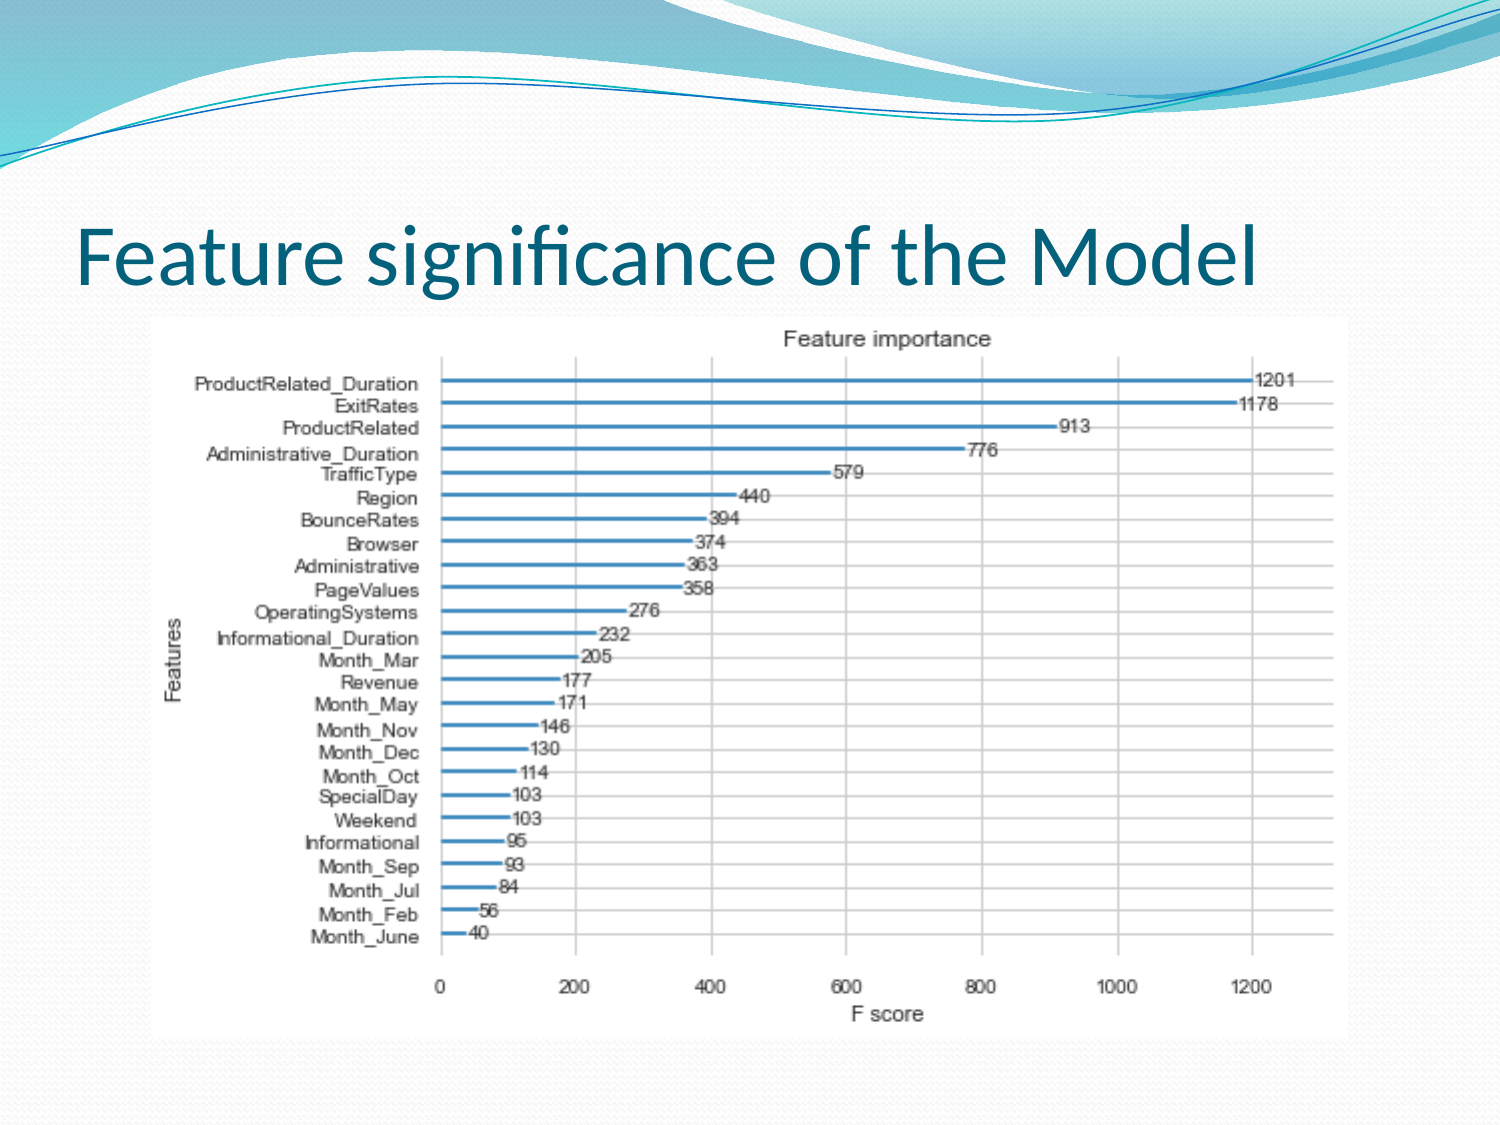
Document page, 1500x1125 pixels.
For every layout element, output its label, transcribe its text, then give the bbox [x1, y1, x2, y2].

title Feature significance of the Model [75, 115, 1425, 303]
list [151, 317, 1349, 1038]
